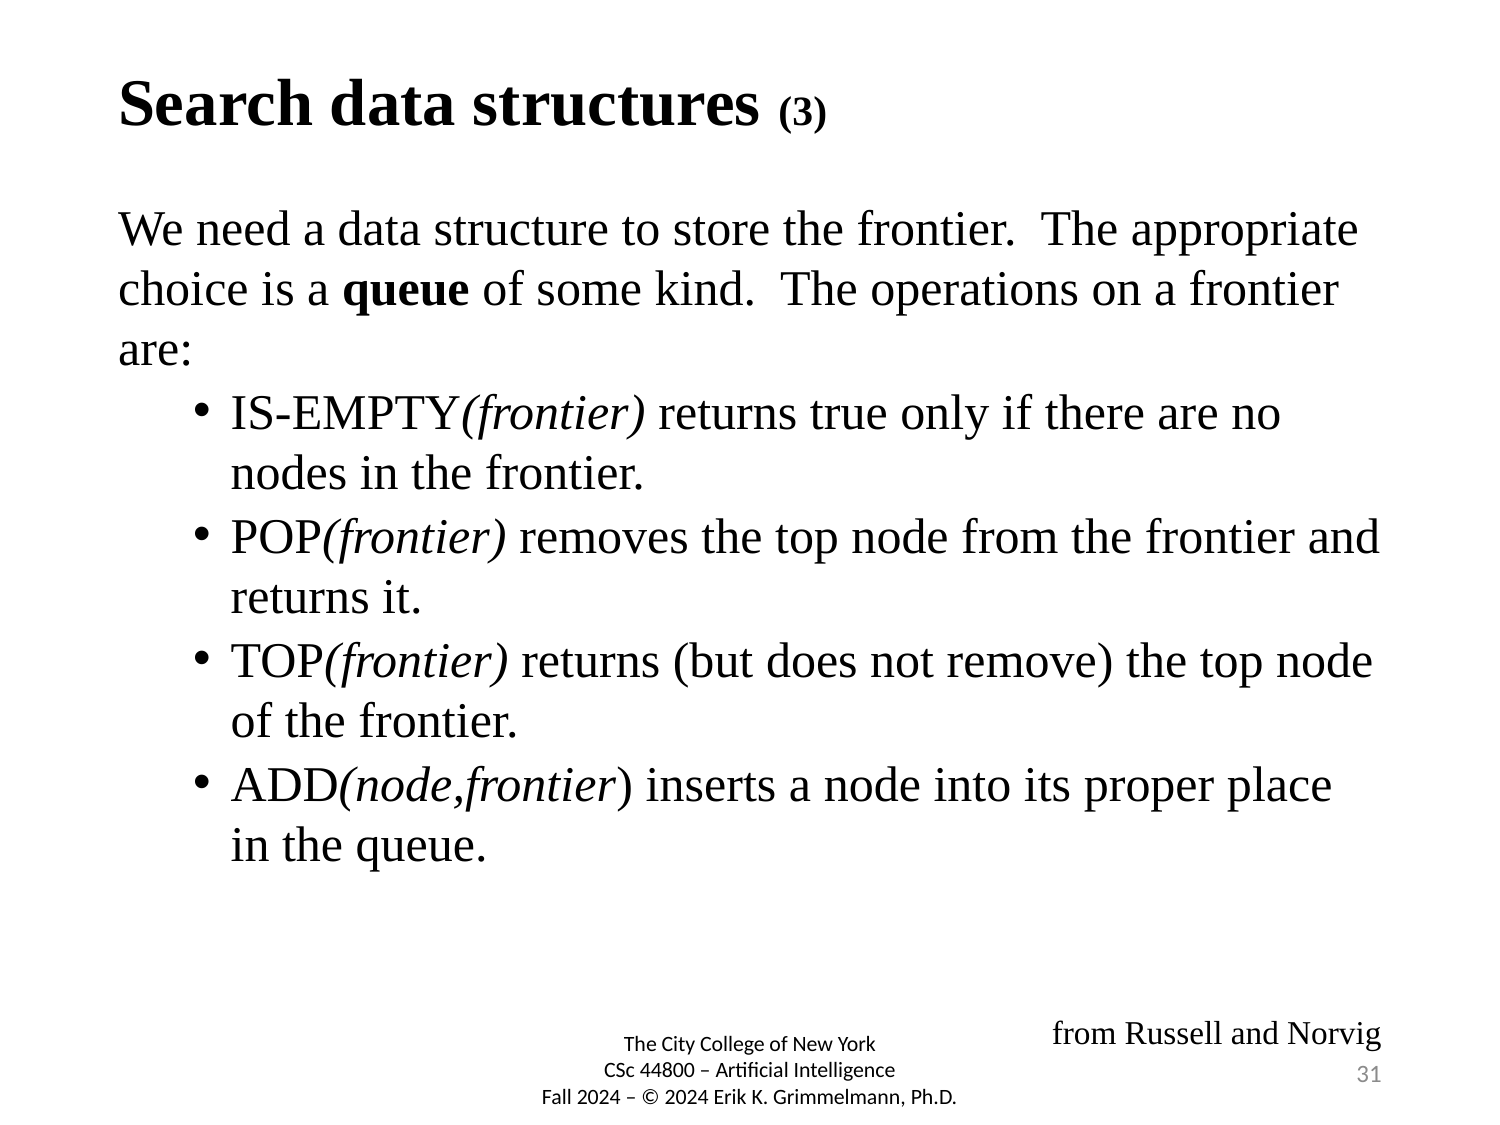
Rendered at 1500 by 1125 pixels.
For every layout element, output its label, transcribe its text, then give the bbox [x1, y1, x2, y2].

list We need a data structure to store the frontier. The appropriate choice is a queue of some kind. The operations on a frontier are: IS-EMPTY(frontier) returns true only if there are no nodes in the frontier. POP(frontier) removes the top node from the frontier and returns it. TOP(frontier) returns (but does not remove) the top node of the frontier. ADD(node,frontier) inserts a node into its proper place in the queue. [103, 187, 1397, 1018]
text_box from Russell and Norvig [988, 1018, 1397, 1059]
title Search data structures (3) [103, 59, 1397, 148]
slide_number 31 [1059, 1059, 1397, 1103]
